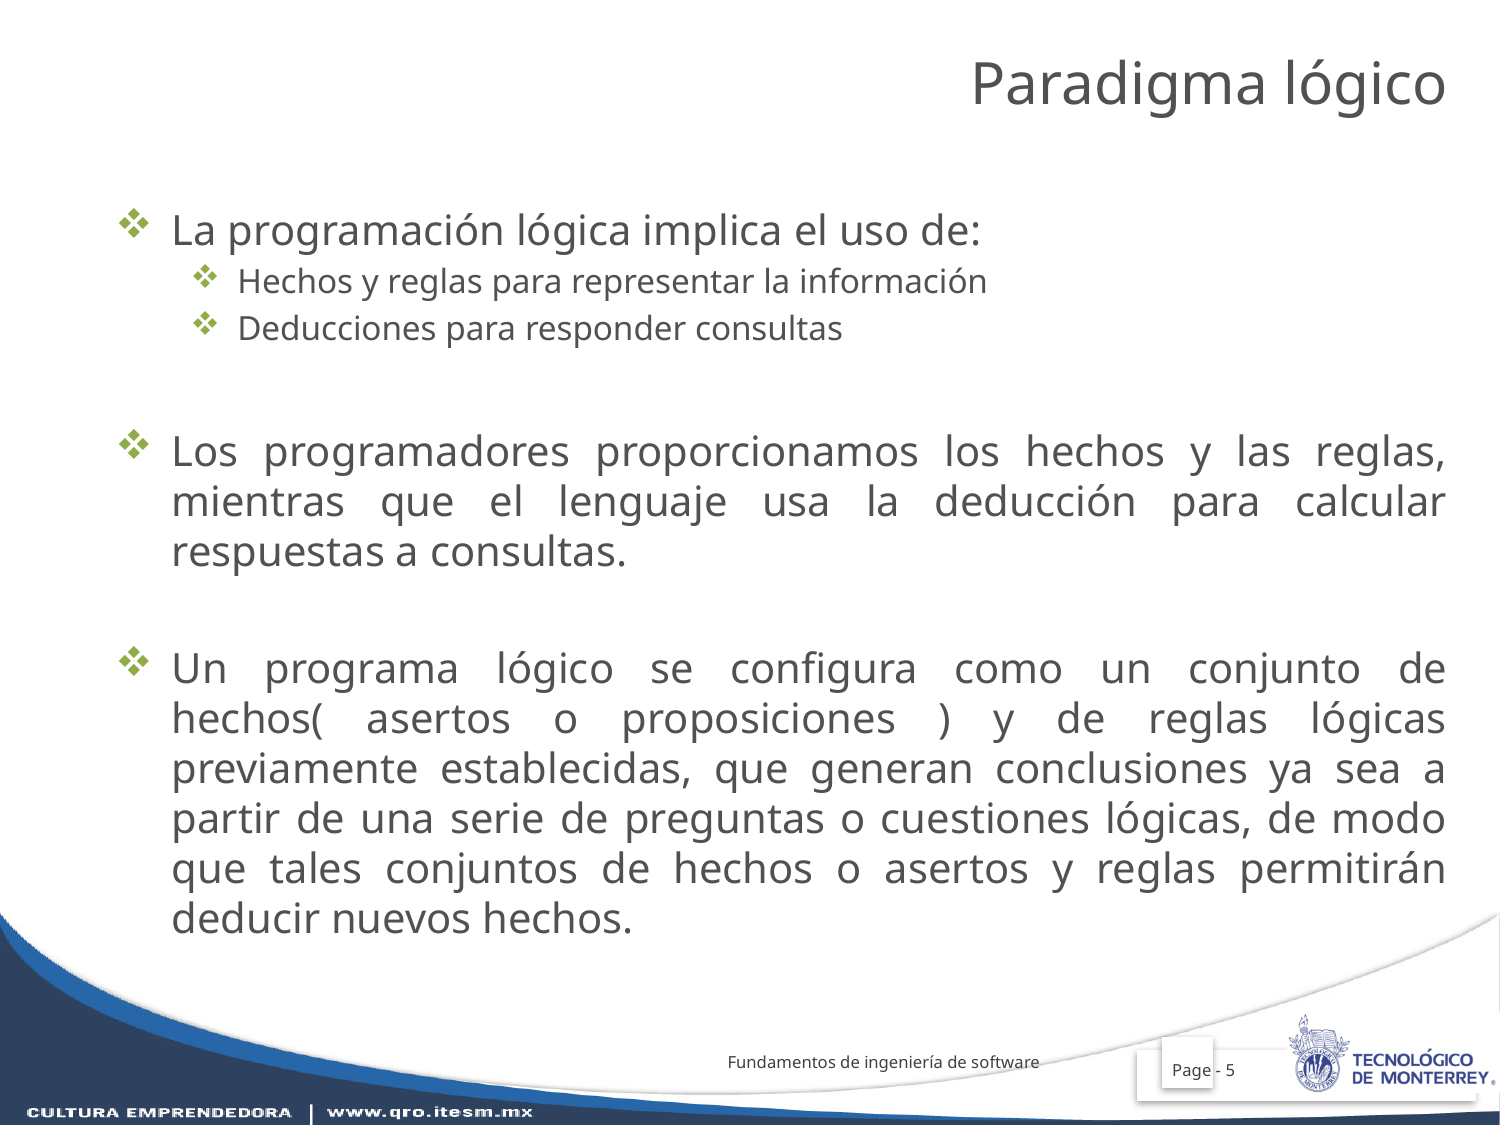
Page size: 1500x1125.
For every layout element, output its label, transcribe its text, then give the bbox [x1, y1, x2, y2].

text_box Paradigma lógico [49, 24, 1463, 138]
list La programación lógica implica el uso de: Hechos y reglas para representar la información Deducciones para responder consultas Los programadores proporcionamos los hechos y las reglas, mientras que el lenguaje usa la deducción para calcular respuestas a consultas. Un programa lógico se configura como un conjunto de hechos( asertos o proposiciones ) y de reglas lógicas previamente establecidas, que generan conclusiones ya sea a partir de una serie de preguntas o cuestiones lógicas, de modo que tales conjuntos de hechos o asertos y reglas permitirán deducir nuevos hechos. [100, 196, 1463, 965]
picture [1287, 1012, 1500, 1093]
